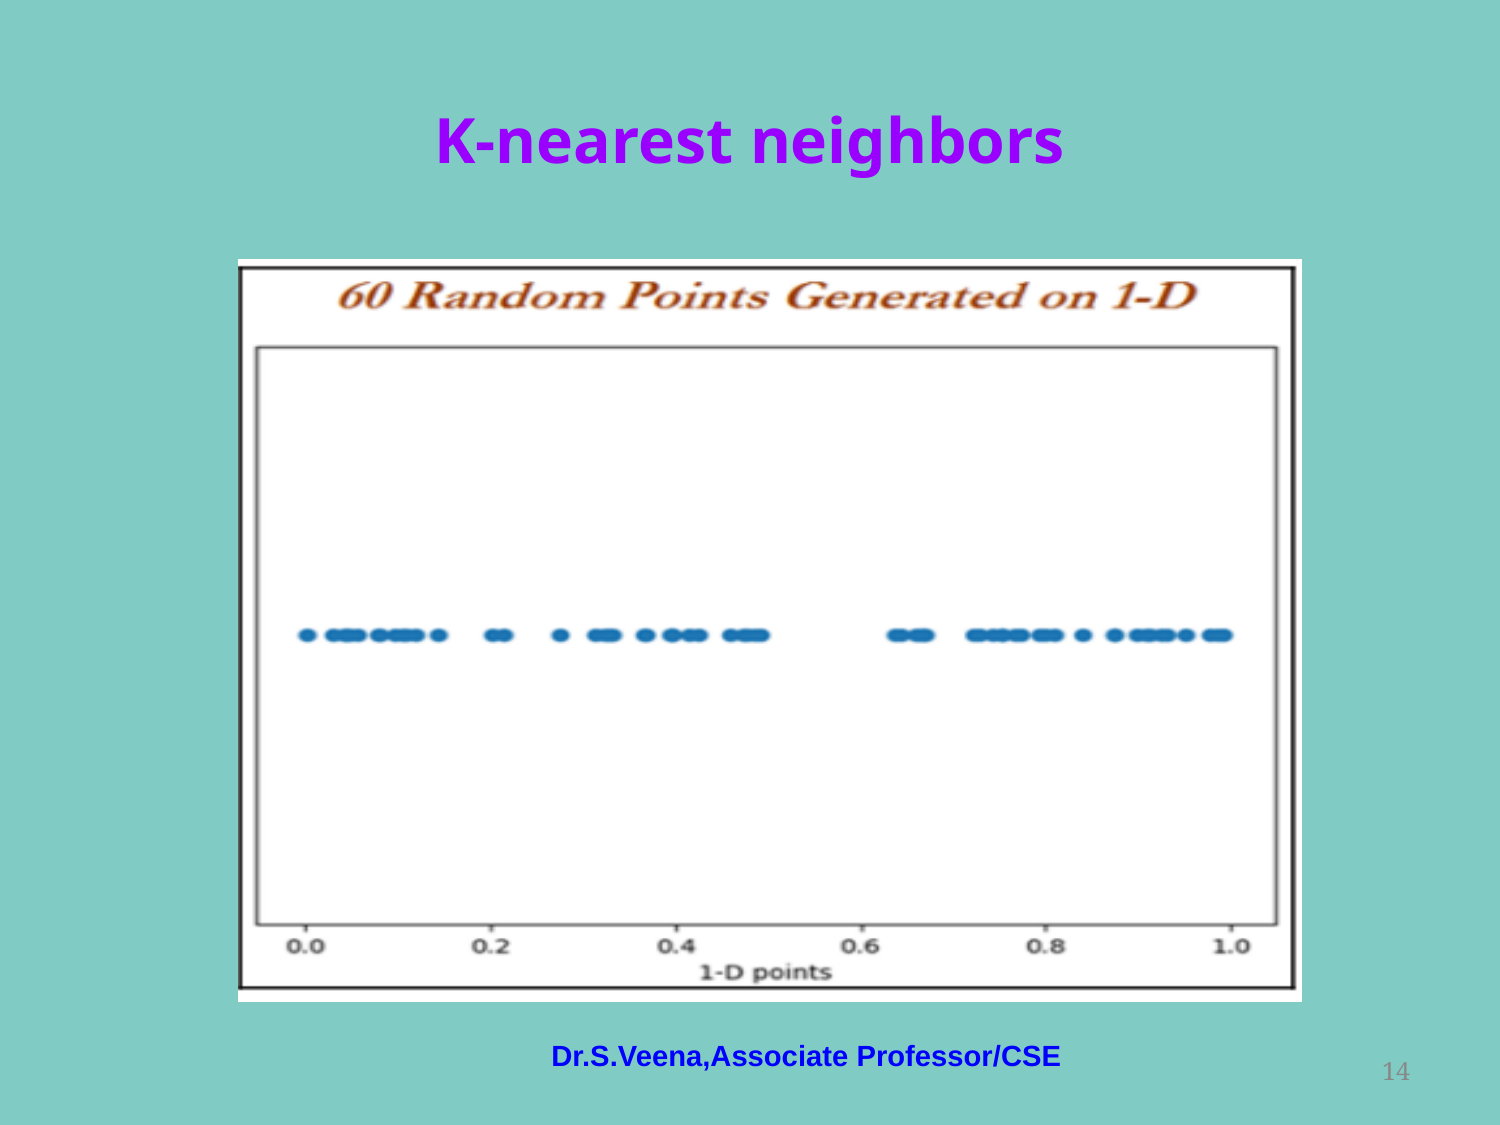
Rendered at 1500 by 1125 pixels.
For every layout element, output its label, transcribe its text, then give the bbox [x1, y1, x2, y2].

footer Dr.S.Veena,Associate Professor/CSE [512, 1042, 1101, 1103]
title K-nearest neighbors [75, 45, 1425, 233]
slide_number ‹#› [1101, 1042, 1425, 1103]
picture [238, 259, 1303, 1003]
